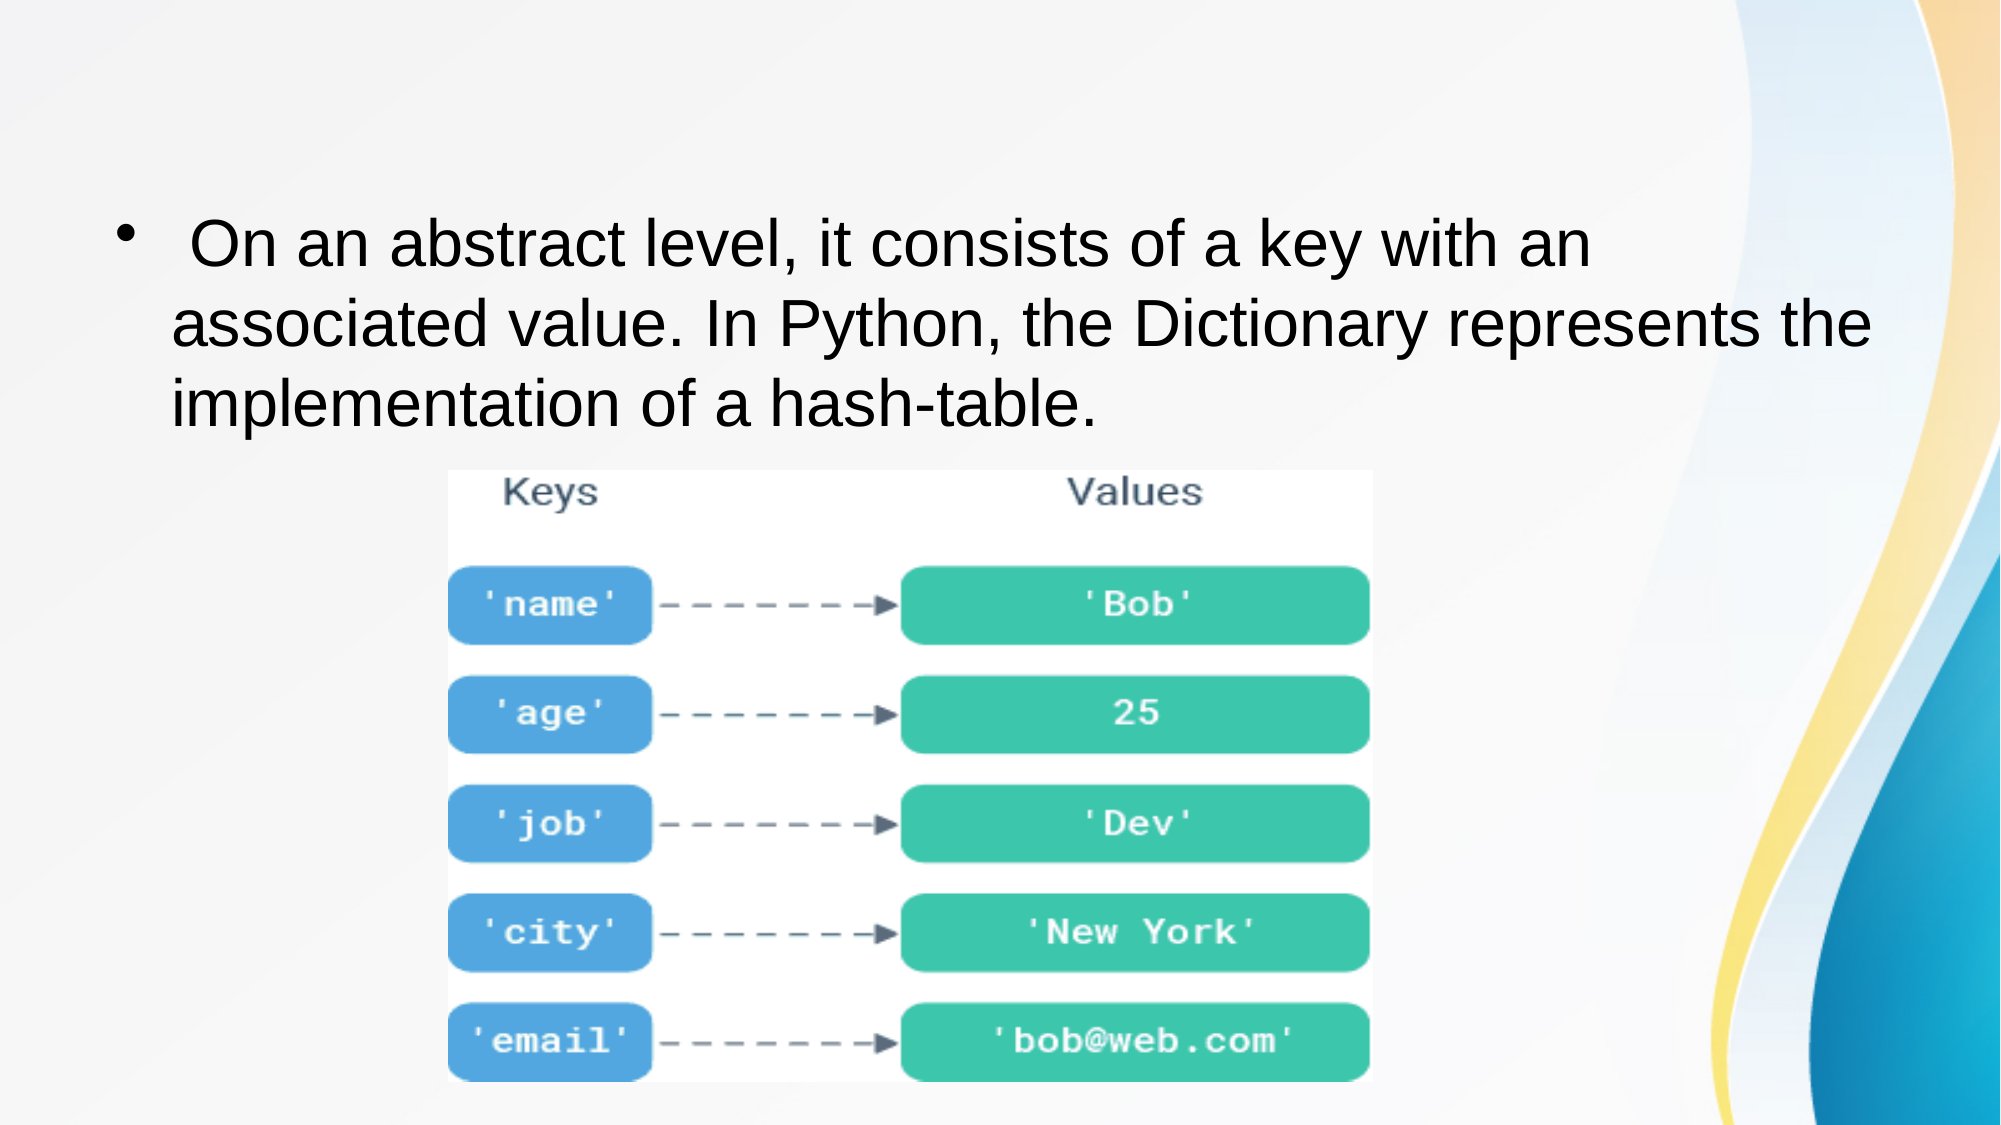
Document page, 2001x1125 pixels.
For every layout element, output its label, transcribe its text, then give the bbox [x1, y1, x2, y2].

list On an abstract level, it consists of a key with an associated value. In Python, the Dictionary represents the implementation of a hash-table. [99, 192, 1901, 1006]
picture [0, 0, 2001, 1125]
